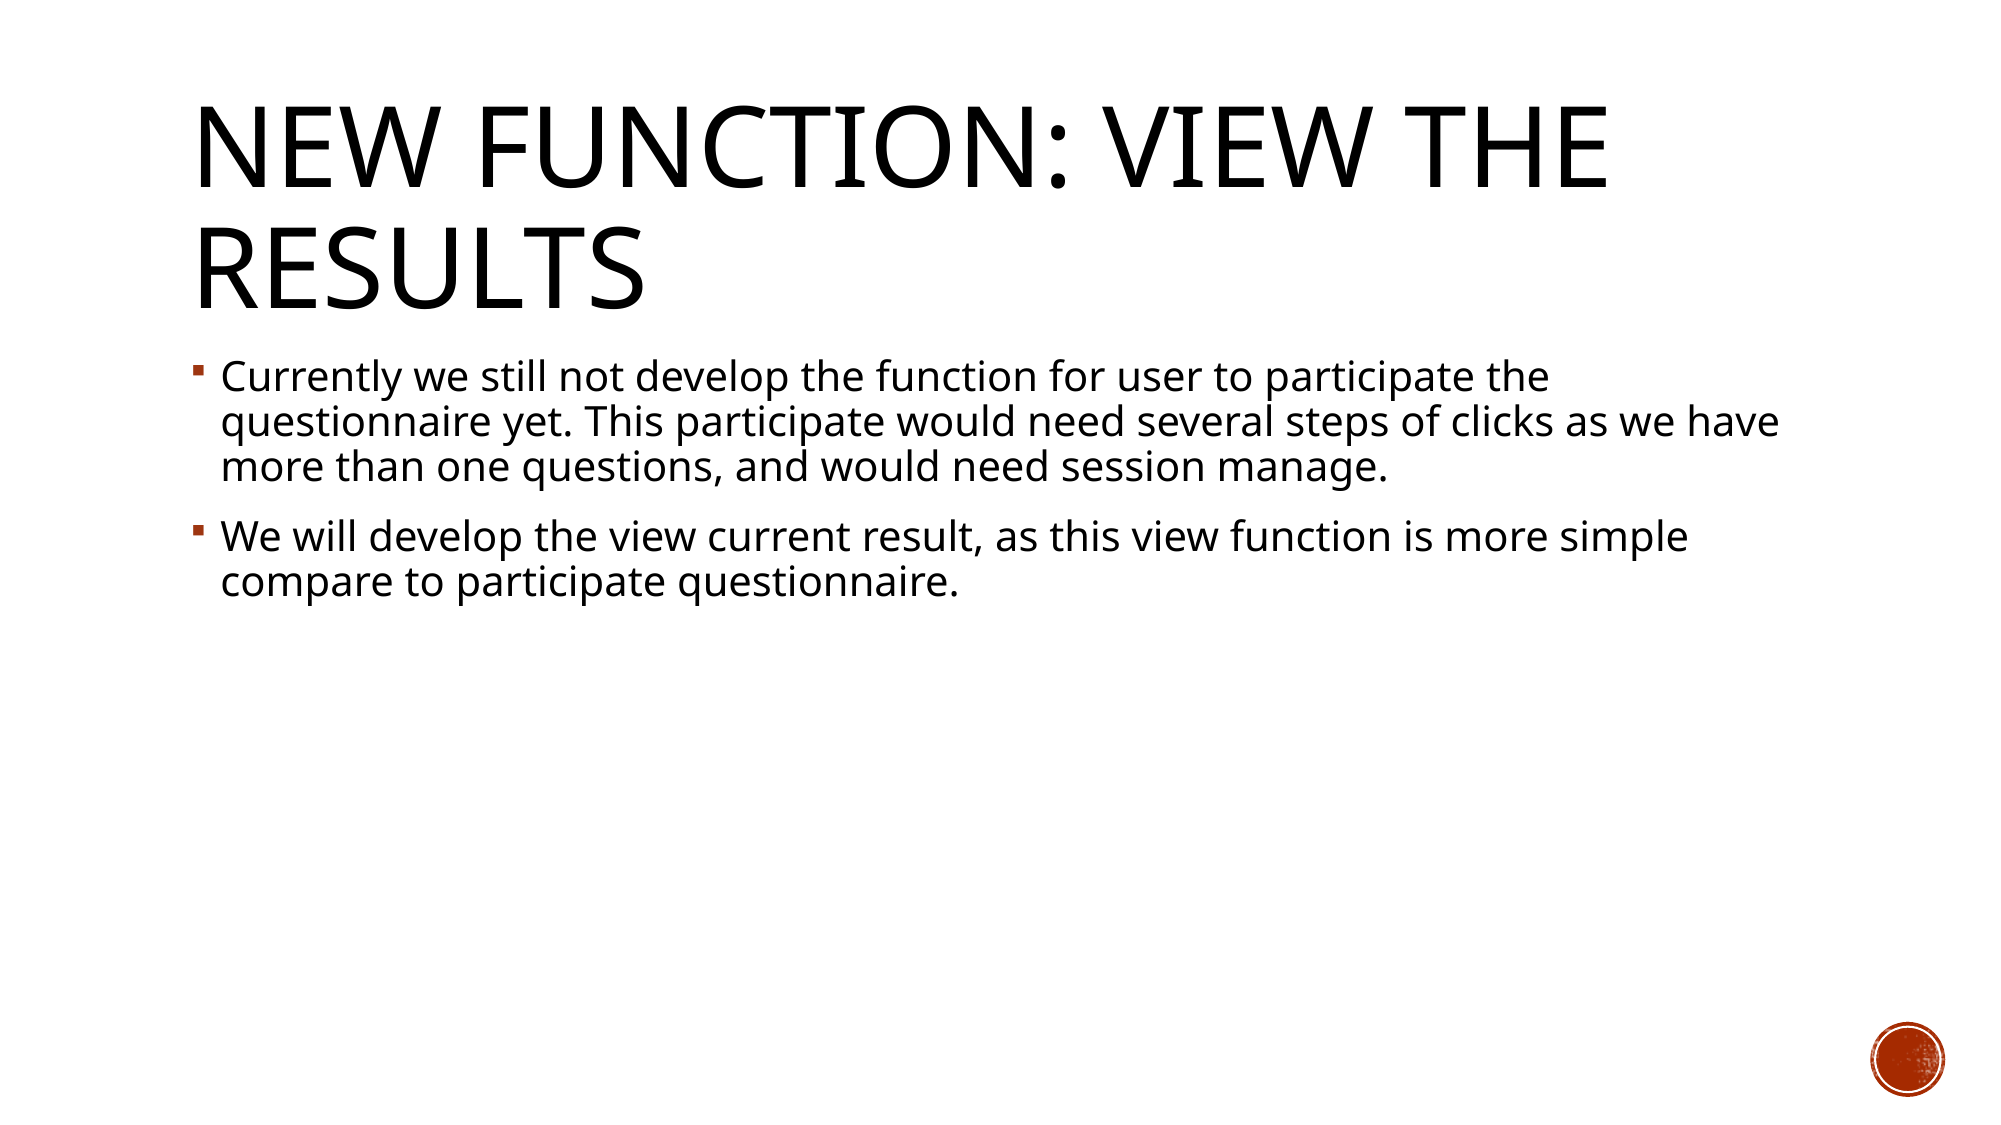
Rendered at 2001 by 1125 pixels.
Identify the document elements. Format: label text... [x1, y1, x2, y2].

title New function: view the results [175, 79, 1826, 344]
list Currently we still not develop the function for user to participate the questionnaire yet. This participate would need several steps of clicks as we have more than one questions, and would need session manage. We will develop the view current result, as this view function is more simple compare to participate questionnaire. [175, 348, 1826, 761]
